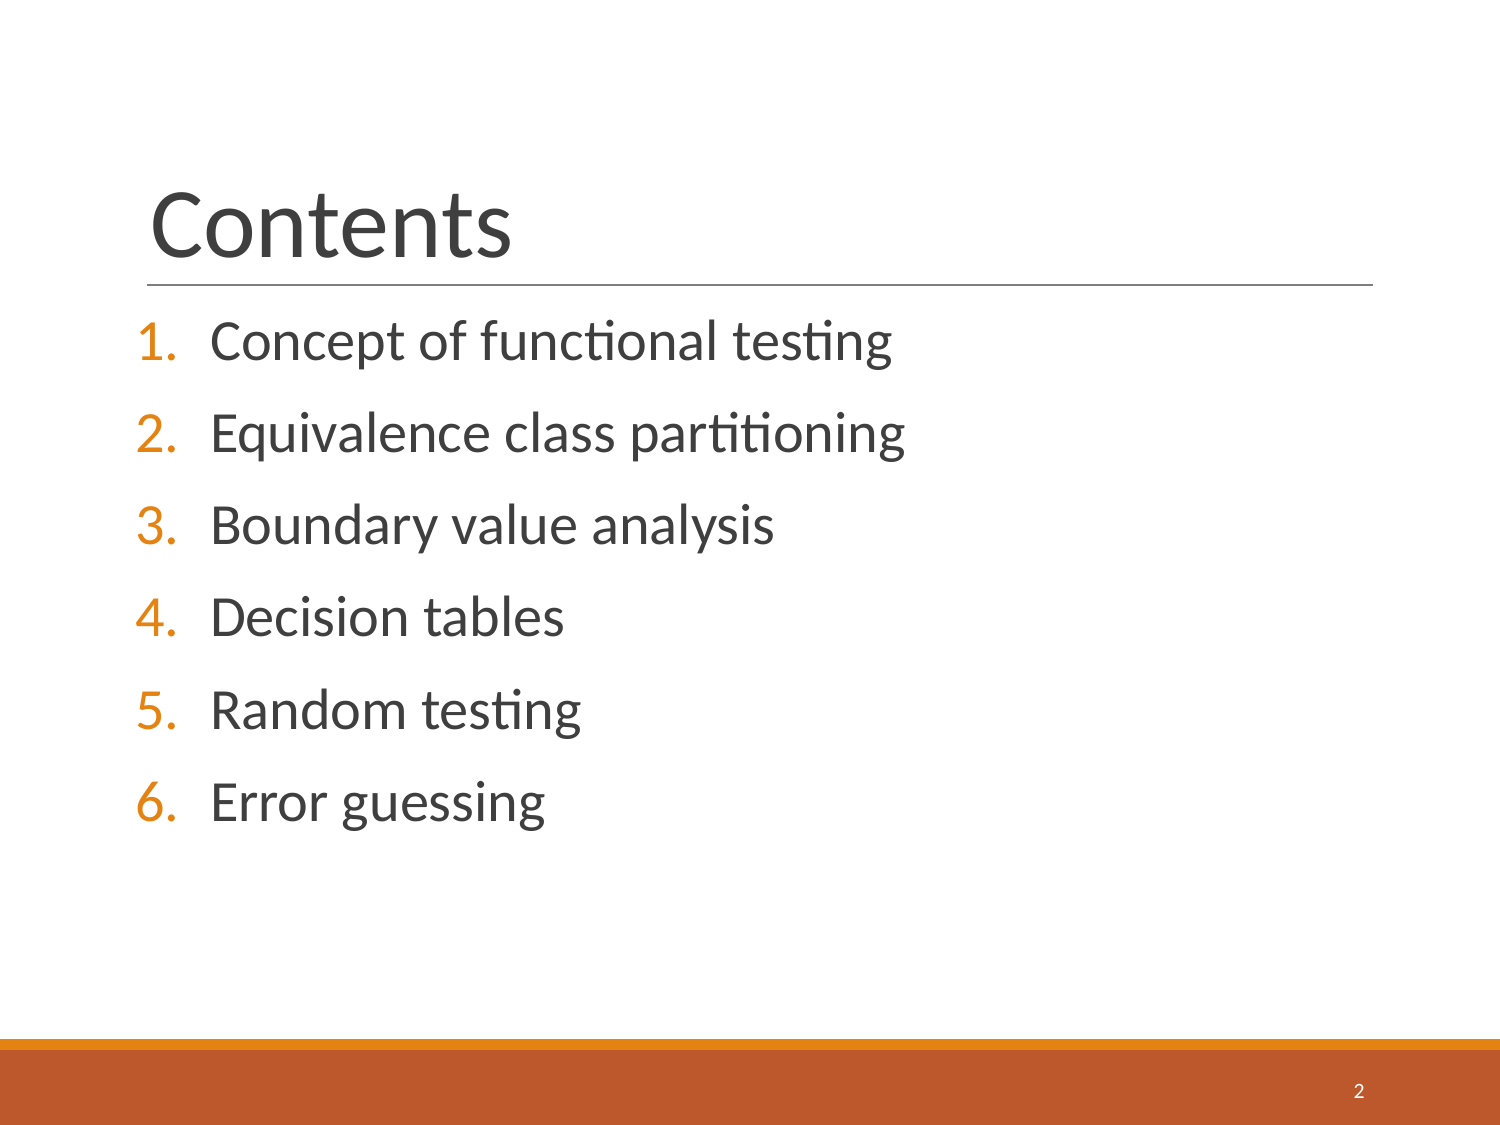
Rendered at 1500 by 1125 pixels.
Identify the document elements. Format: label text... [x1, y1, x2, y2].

list Concept of functional testing Equivalence class partitioning Boundary value analysis Decision tables Random testing Error guessing [135, 302, 1373, 963]
title Contents [135, 47, 1373, 285]
slide_number ‹#› [1218, 1059, 1380, 1120]
